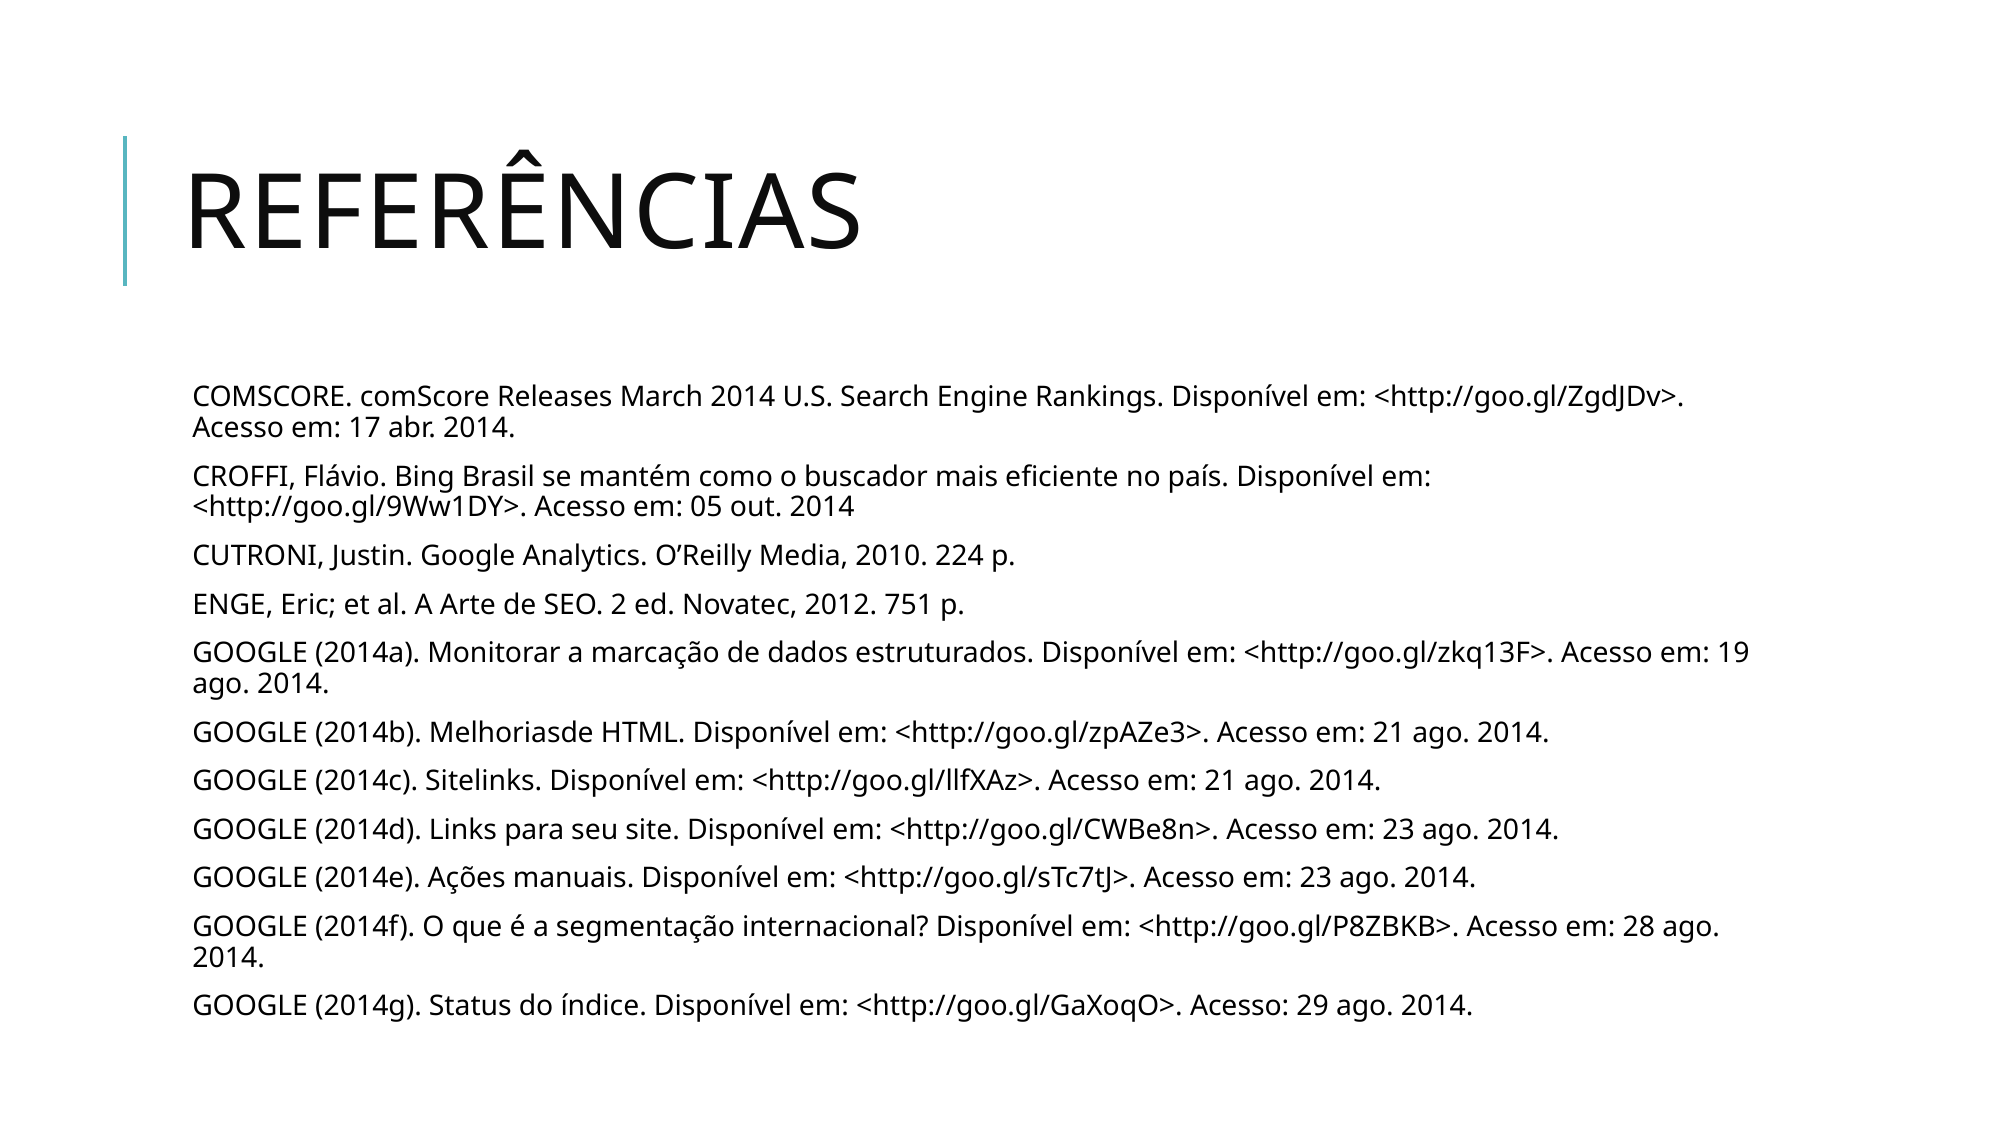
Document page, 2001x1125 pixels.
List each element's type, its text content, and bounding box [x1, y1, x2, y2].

title referências [168, 96, 1763, 342]
list COMSCORE. comScore Releases March 2014 U.S. Search Engine Rankings. Disponível em: <http://goo.gl/ZgdJDv>. Acesso em: 17 abr. 2014. CROFFI, Flávio. Bing Brasil se mantém como o buscador mais eficiente no país. Disponível em: <http://goo.gl/9Ww1DY>. Acesso em: 05 out. 2014 CUTRONI, Justin. Google Analytics. O’Reilly Media, 2010. 224 p. ENGE, Eric; et al. A Arte de SEO. 2 ed. Novatec, 2012. 751 p. GOOGLE (2014a). Monitorar a marcação de dados estruturados. Disponível em: <http://goo.gl/zkq13F>. Acesso em: 19 ago. 2014. GOOGLE (2014b). Melhoriasde HTML. Disponível em: <http://goo.gl/zpAZe3>. Acesso em: 21 ago. 2014. GOOGLE (2014c). Sitelinks. Disponível em: <http://goo.gl/llfXAz>. Acesso em: 21 ago. 2014. GOOGLE (2014d). Links para seu site. Disponível em: <http://goo.gl/CWBe8n>. Acesso em: 23 ago. 2014. GOOGLE (2014e). Ações manuais. Disponível em: <http://goo.gl/sTc7tJ>. Acesso em: 23 ago. 2014. GOOGLE (2014f). O que é a segmentação internacional? Disponível em: <http://goo.gl/P8ZBKB>. Acesso em: 28 ago. 2014. GOOGLE (2014g). Status do índice. Disponível em: <http://goo.gl/GaXoqO>. Acesso: 29 ago. 2014. [168, 375, 1763, 1035]
